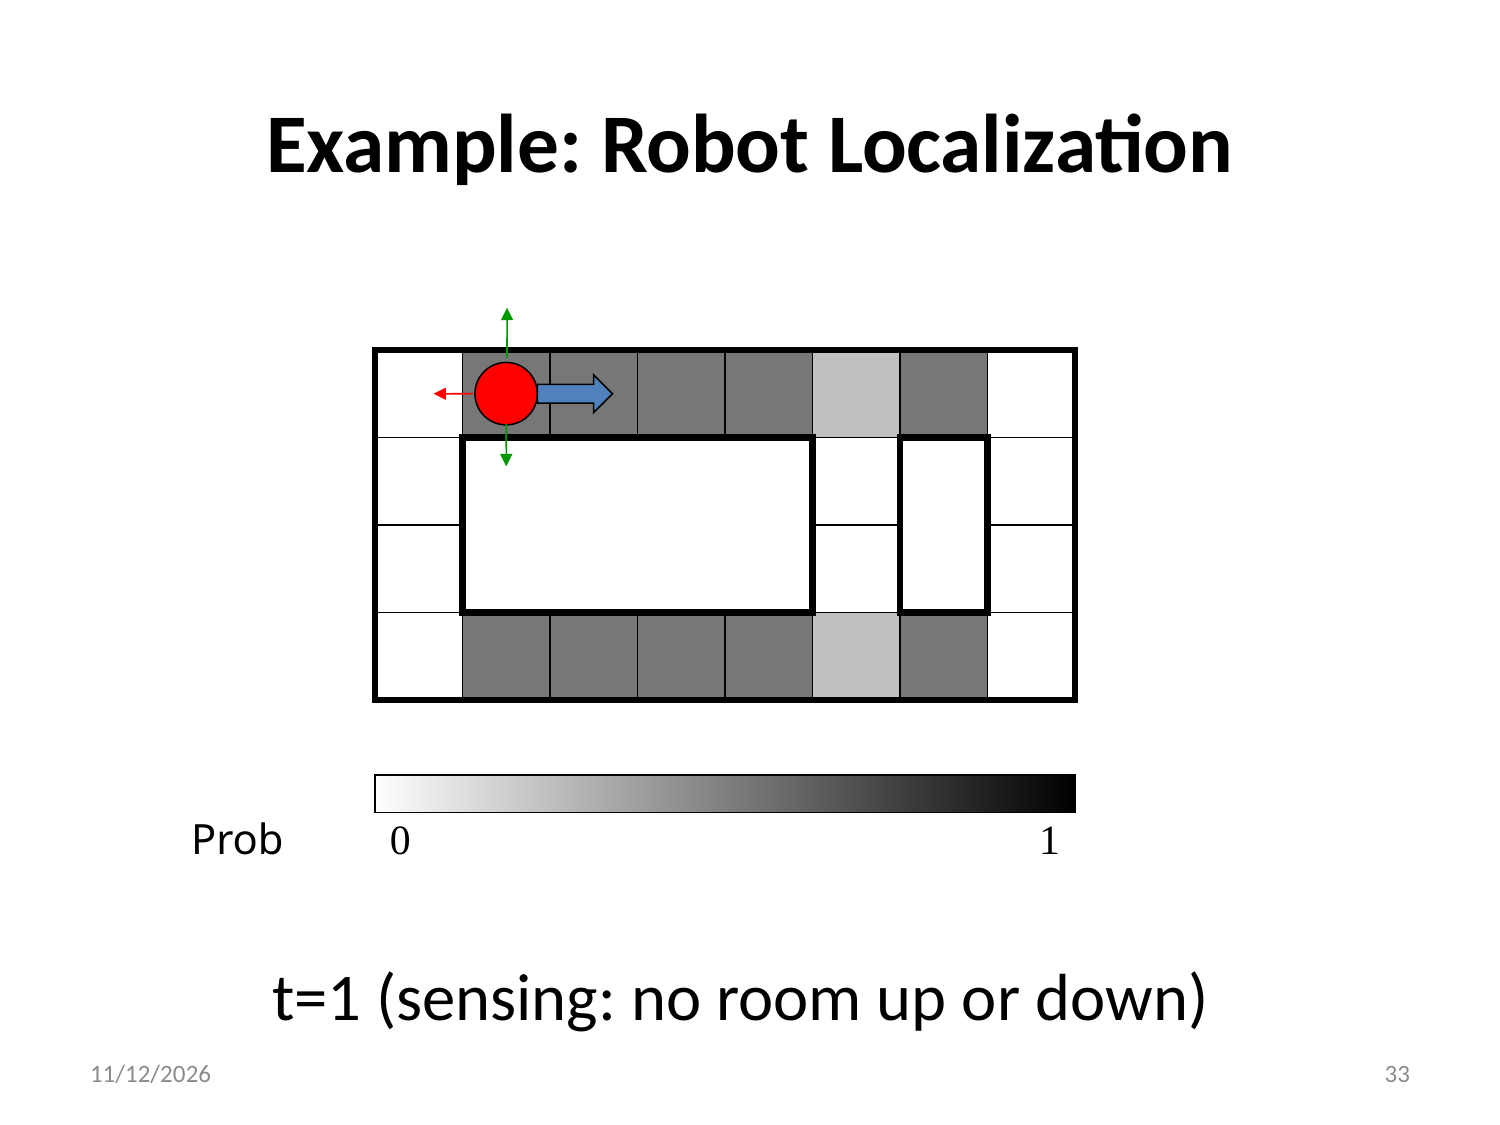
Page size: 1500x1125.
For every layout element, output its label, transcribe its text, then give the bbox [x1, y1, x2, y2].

text_box Prob [124, 812, 350, 863]
text_box [500, 424, 513, 467]
list t=1 (sensing: no room up or down) [103, 946, 1379, 1097]
text_box [500, 307, 514, 358]
text_box [375, 350, 1075, 700]
slide_number 33 [1074, 1042, 1425, 1103]
text_box [537, 375, 613, 413]
text_box [375, 774, 1075, 812]
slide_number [75, 1042, 425, 1103]
text_box 0 [375, 812, 725, 863]
text_box [433, 387, 474, 400]
text_box [474, 362, 537, 425]
text_box [899, 437, 988, 613]
title Example: Robot Localization [75, 45, 1425, 233]
text_box 1 [725, 812, 1075, 863]
